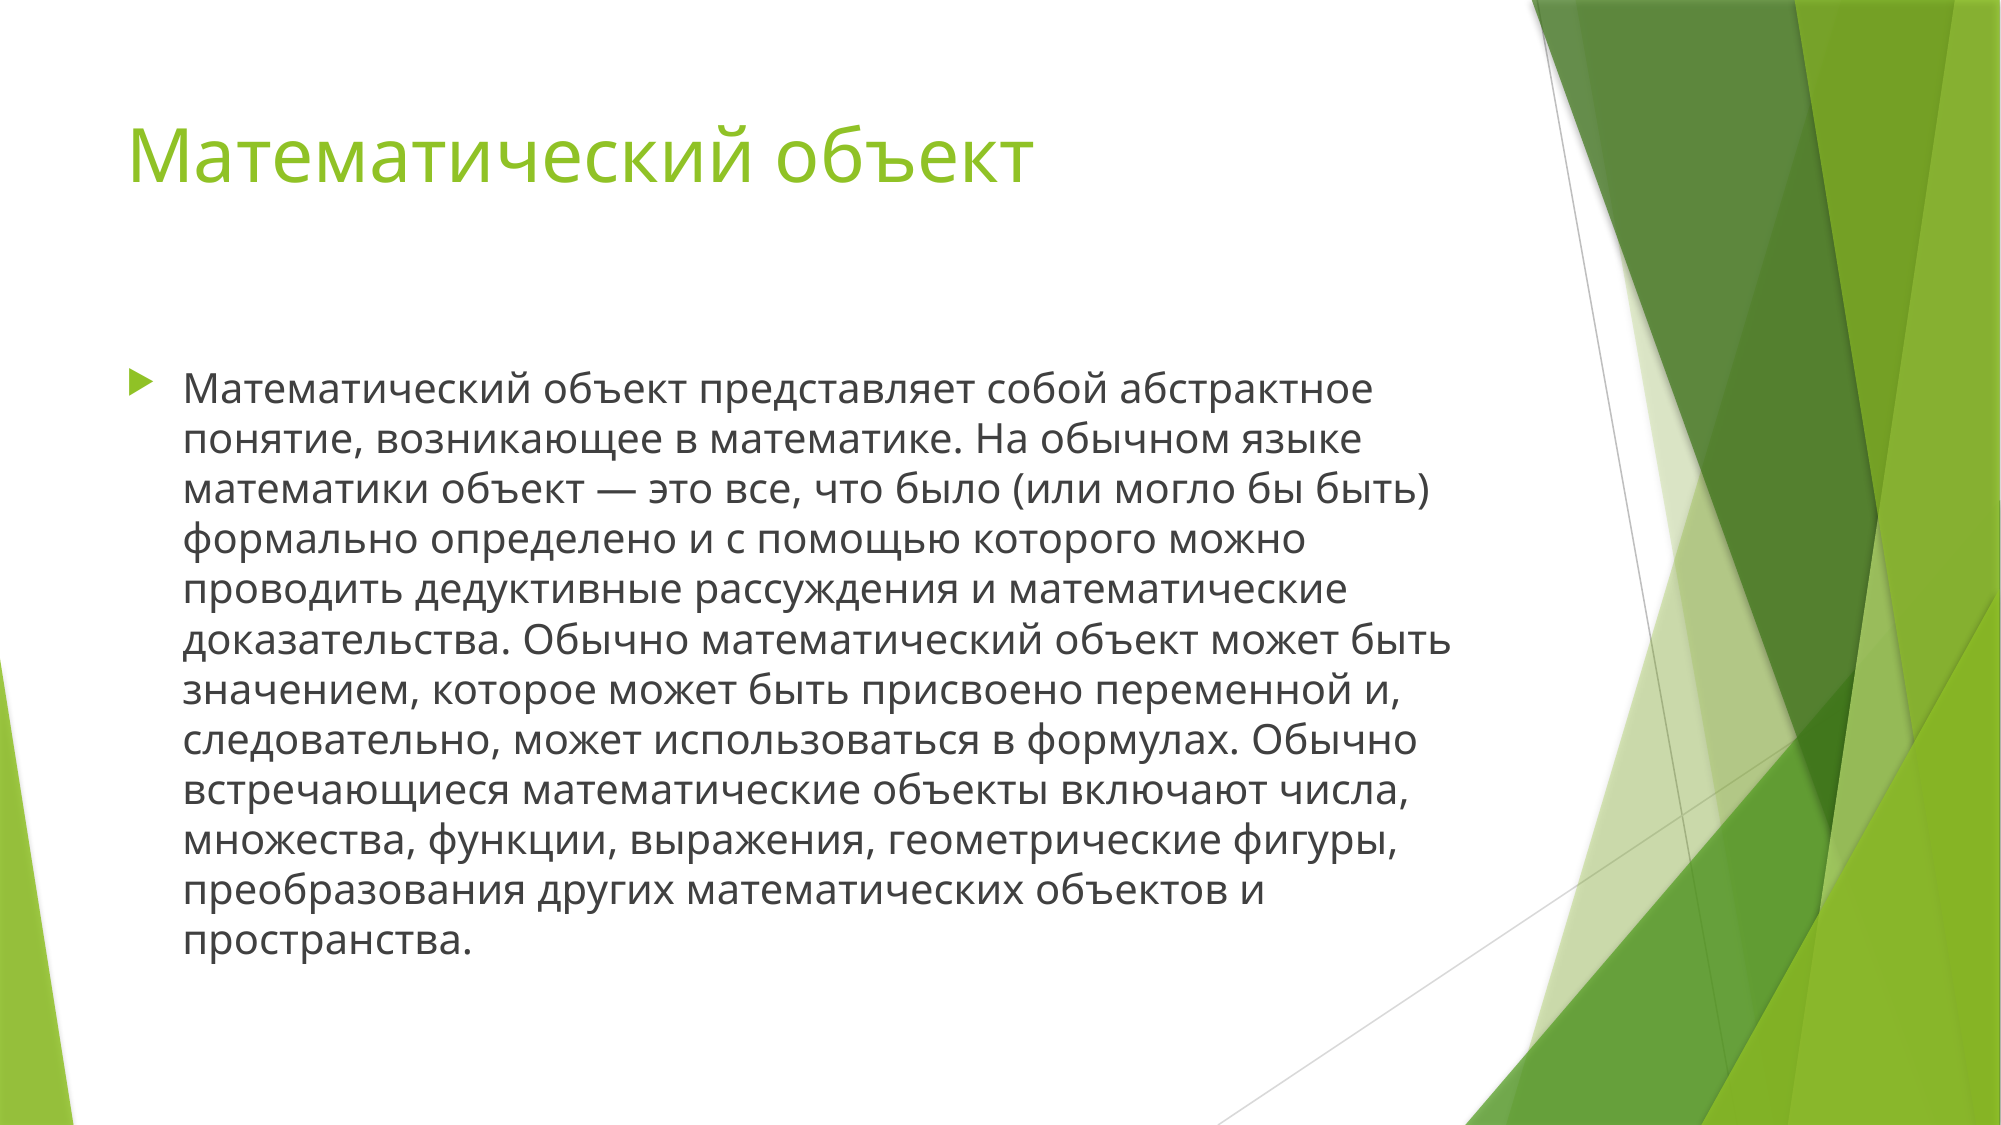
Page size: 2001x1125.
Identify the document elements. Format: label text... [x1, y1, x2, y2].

list Математический объект представляет собой абстрактное понятие, возникающее в математике. На обычном языке математики объект — это все, что было (или могло бы быть) формально определено и с помощью которого можно проводить дедуктивные рассуждения и математические доказательства. Обычно математический объект может быть значением, которое может быть присвоено переменной и, следовательно, может использоваться в формулах. Обычно встречающиеся математические объекты включают числа, множества, функции, выражения, геометрические фигуры, преобразования других математических объектов и пространства. [111, 354, 1522, 992]
title Математический объект [111, 99, 1522, 317]
